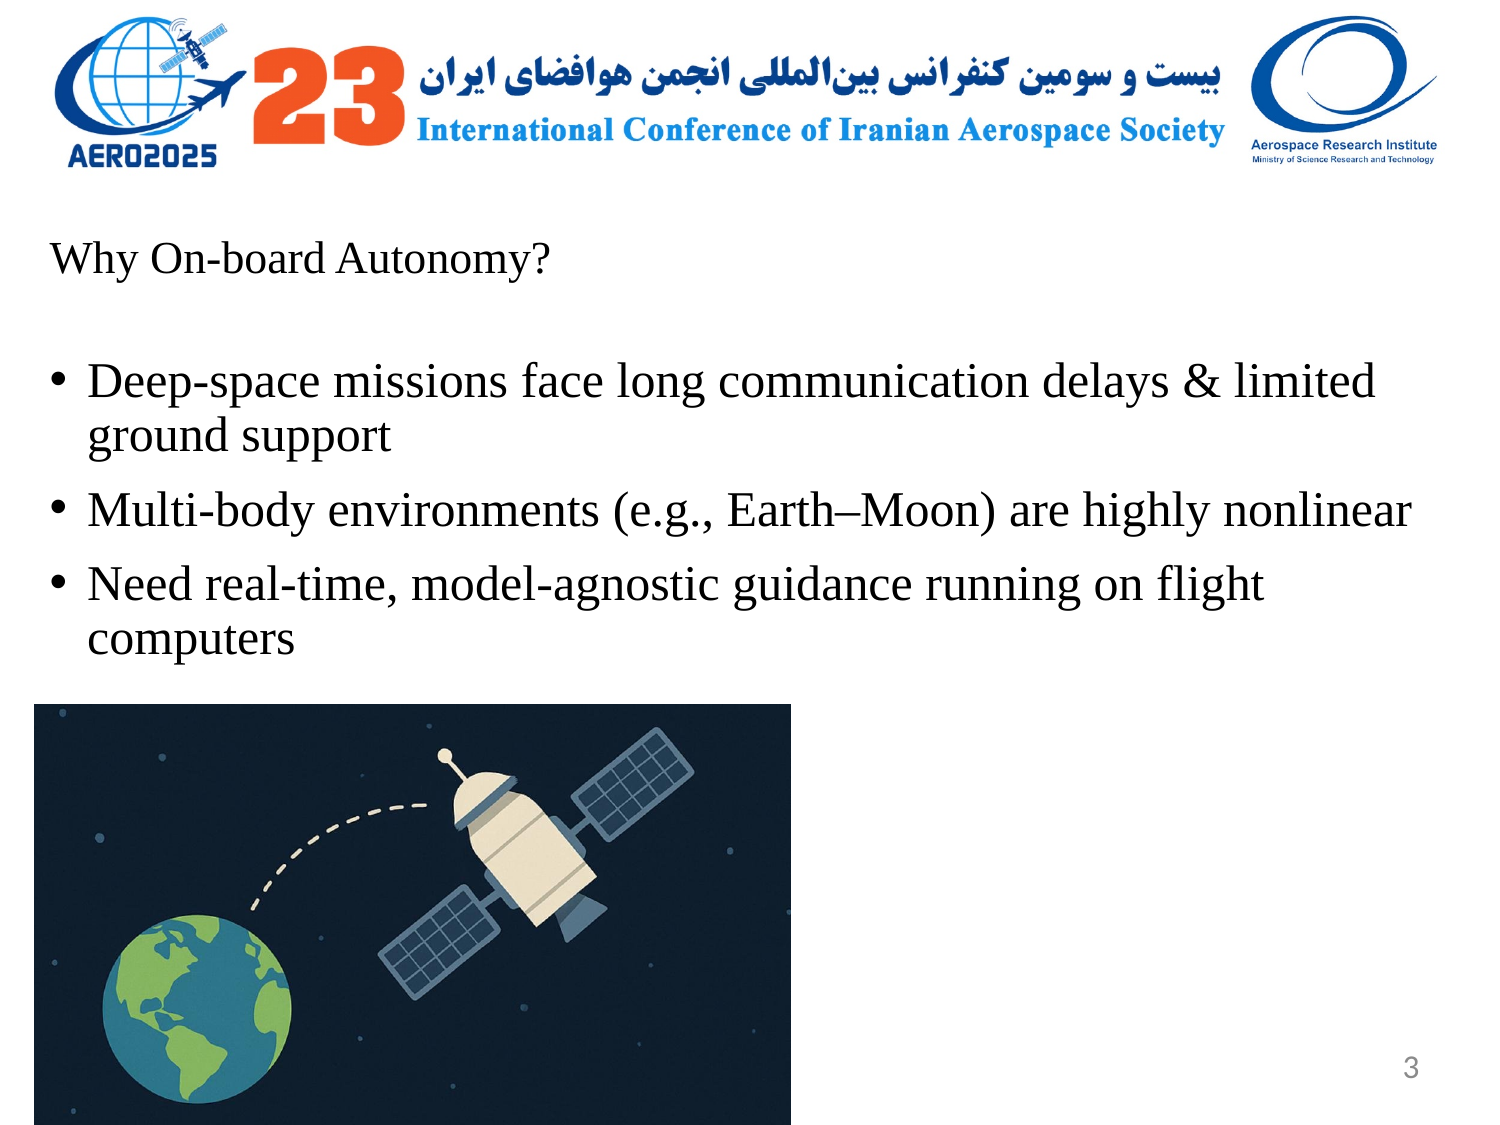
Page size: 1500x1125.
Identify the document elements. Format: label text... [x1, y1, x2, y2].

title Why On‑board Autonomy? [34, 191, 1469, 327]
slide_number 3 [1354, 1032, 1435, 1098]
list Deep‑space missions face long communication delays & limited ground support Multi-body environments (e.g., Earth–Moon) are highly nonlinear Need real-time, model-agnostic guidance running on flight computers [34, 346, 1469, 1014]
picture [16, 0, 1484, 191]
picture [34, 704, 791, 1125]
